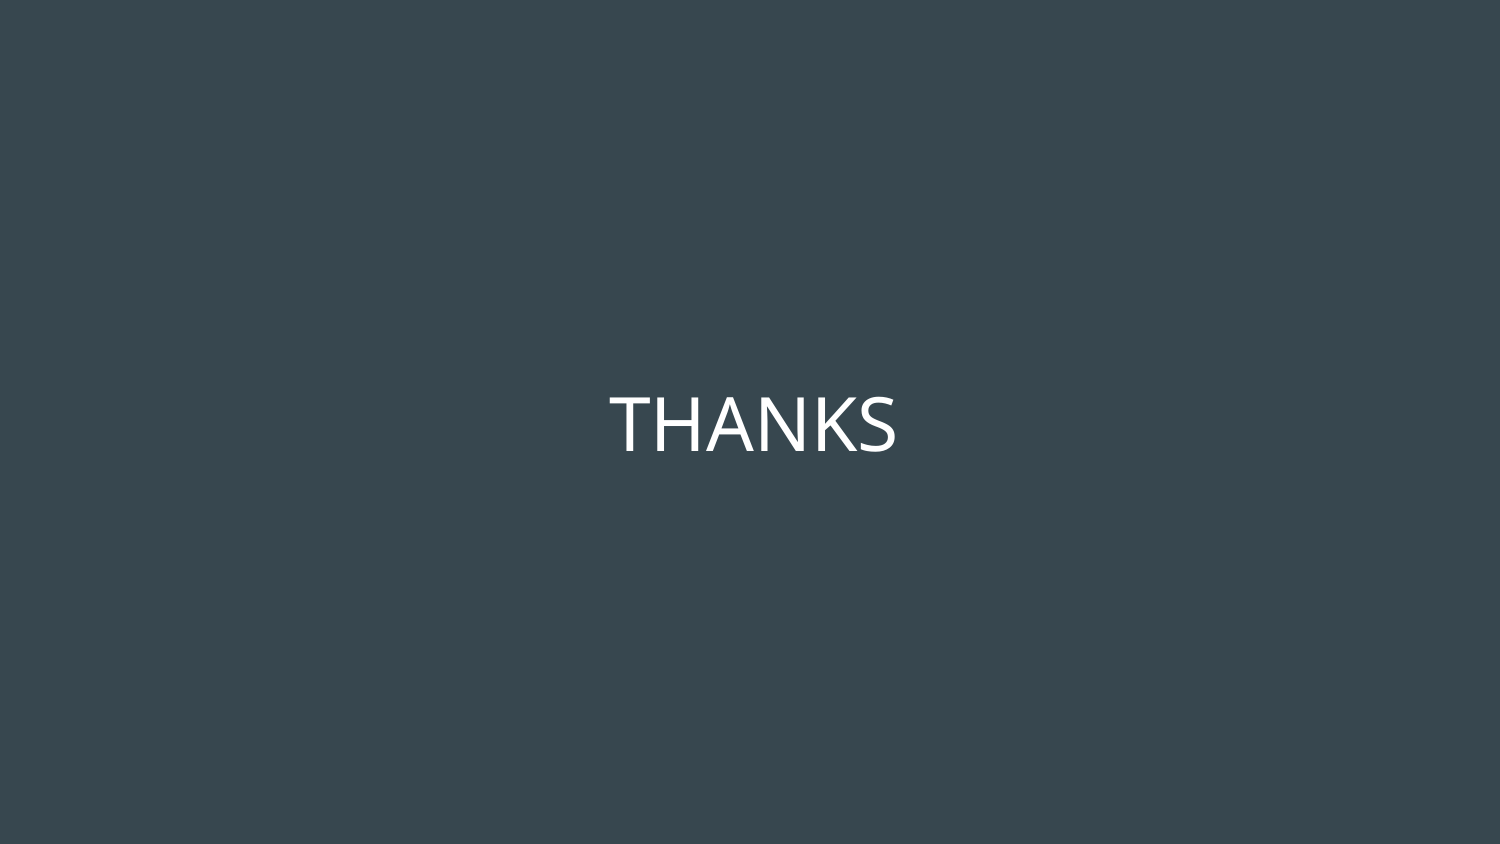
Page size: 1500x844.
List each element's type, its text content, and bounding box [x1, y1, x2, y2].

title THANKS [110, 351, 1399, 493]
